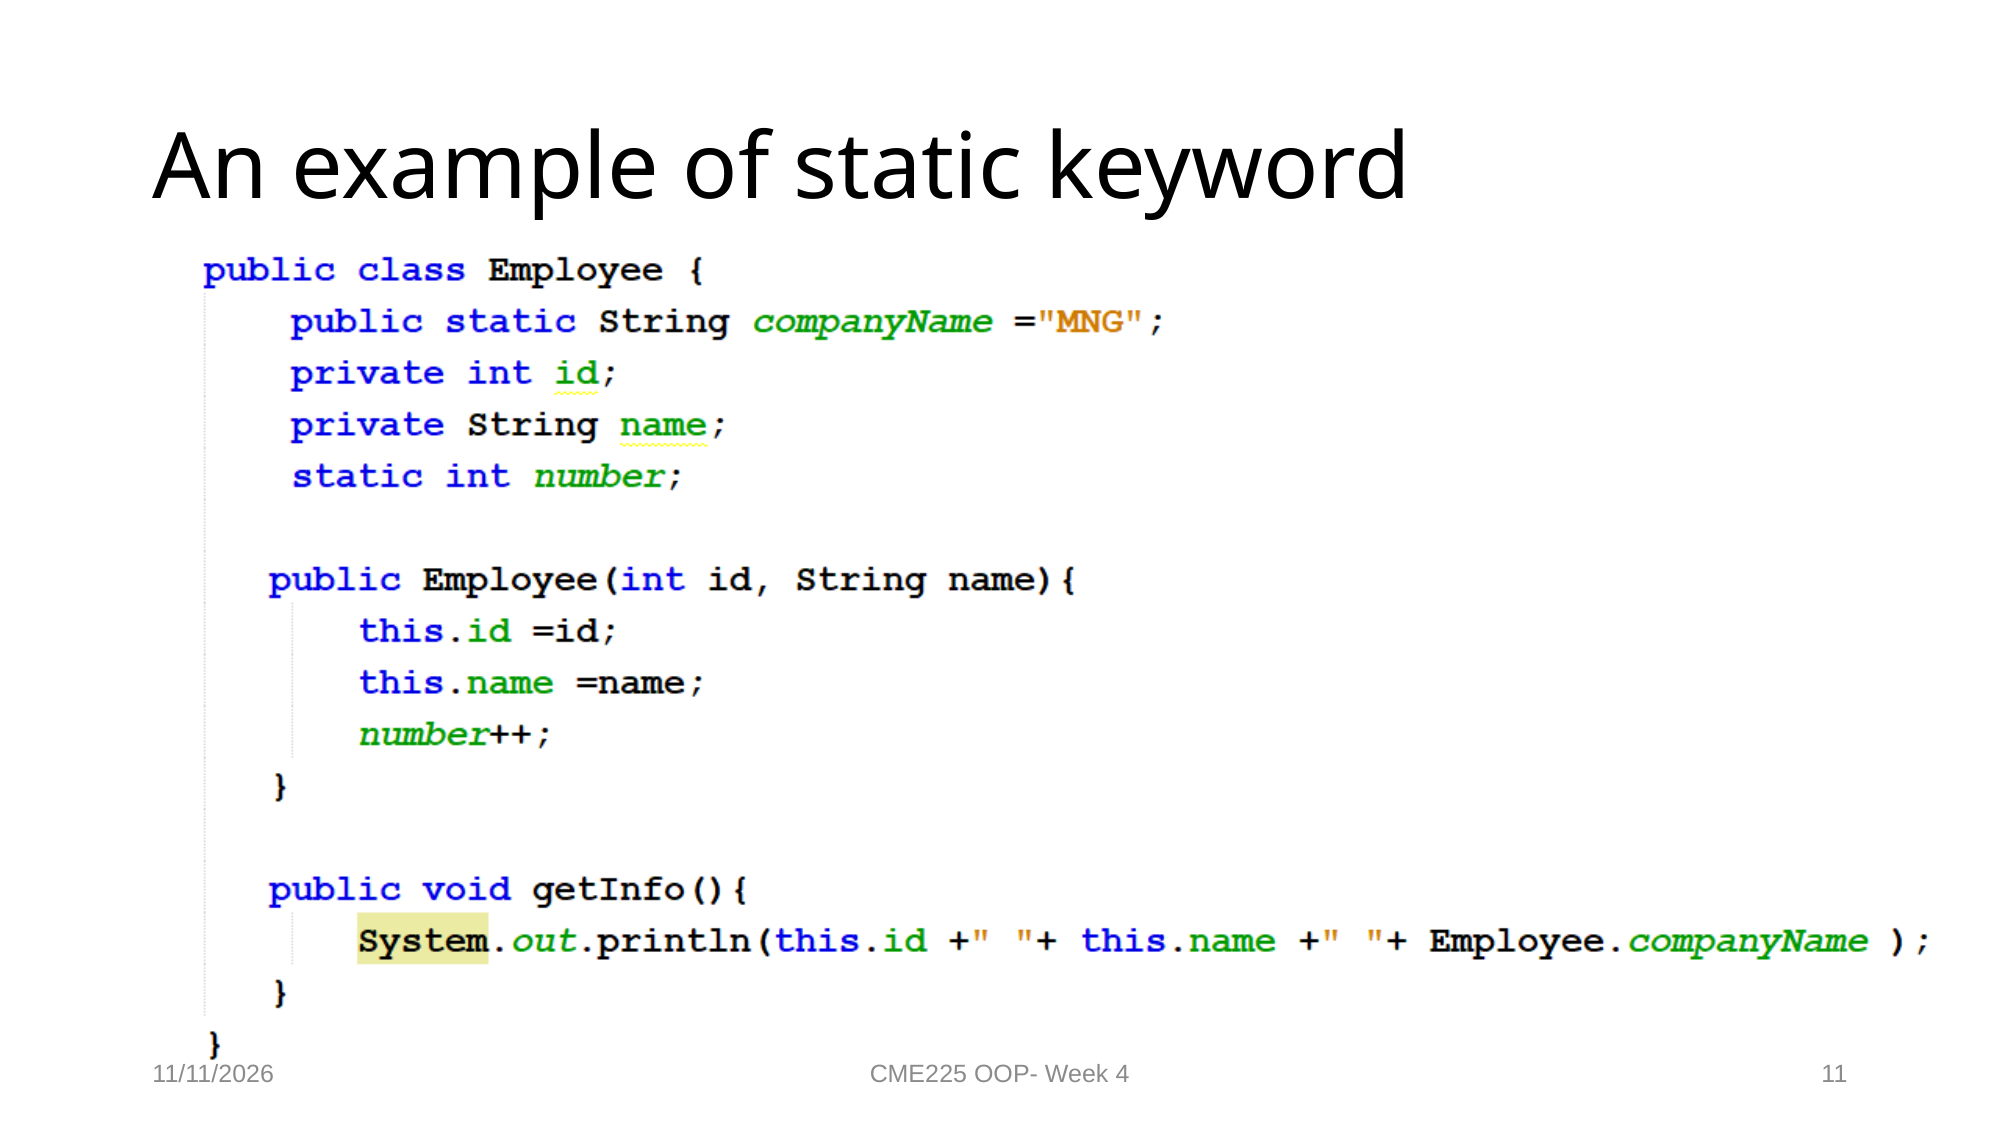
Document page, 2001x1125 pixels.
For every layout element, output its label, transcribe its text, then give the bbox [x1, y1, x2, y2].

footer CME225 OOP- Week 4 [662, 1063, 1338, 1103]
picture [187, 237, 1938, 1063]
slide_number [137, 1042, 588, 1103]
title An example of static keyword [137, 59, 1863, 278]
slide_number 11 [1412, 1063, 1863, 1103]
